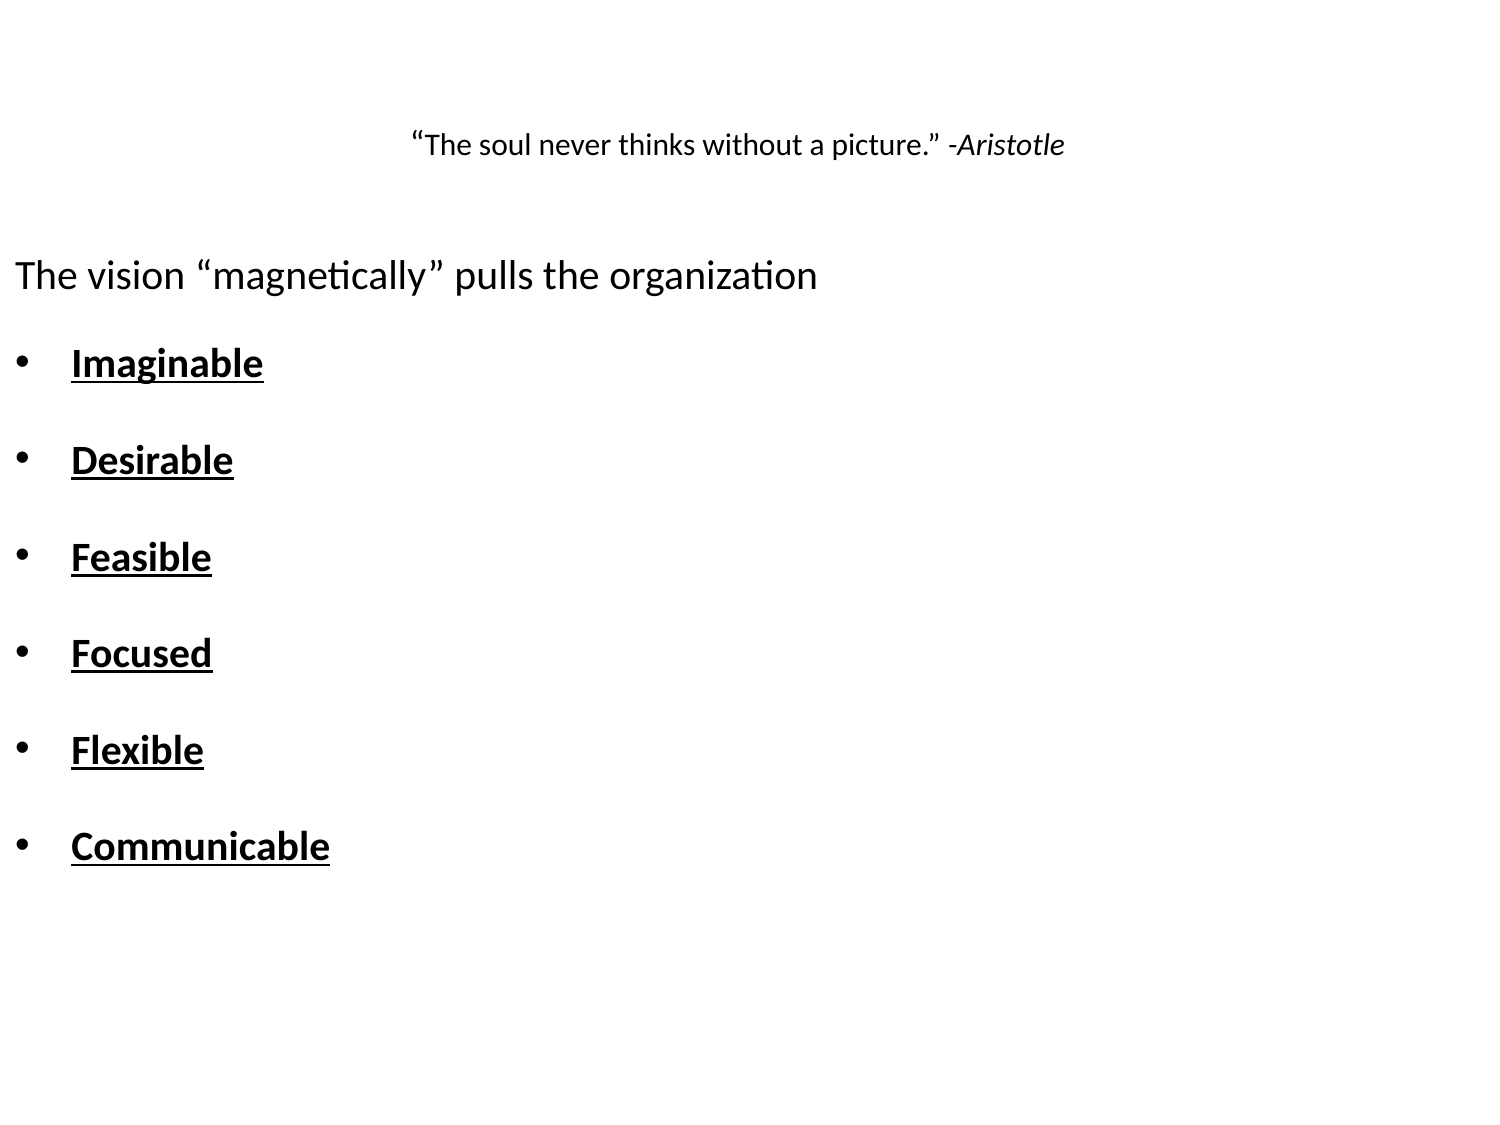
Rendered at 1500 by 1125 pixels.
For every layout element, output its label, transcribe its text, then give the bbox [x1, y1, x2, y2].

title “The soul never thinks without a picture.” -Aristotle [62, 112, 1413, 249]
list The vision “magnetically” pulls the organization Imaginable Desirable Feasible Focused Flexible Communicable [0, 249, 1500, 1075]
